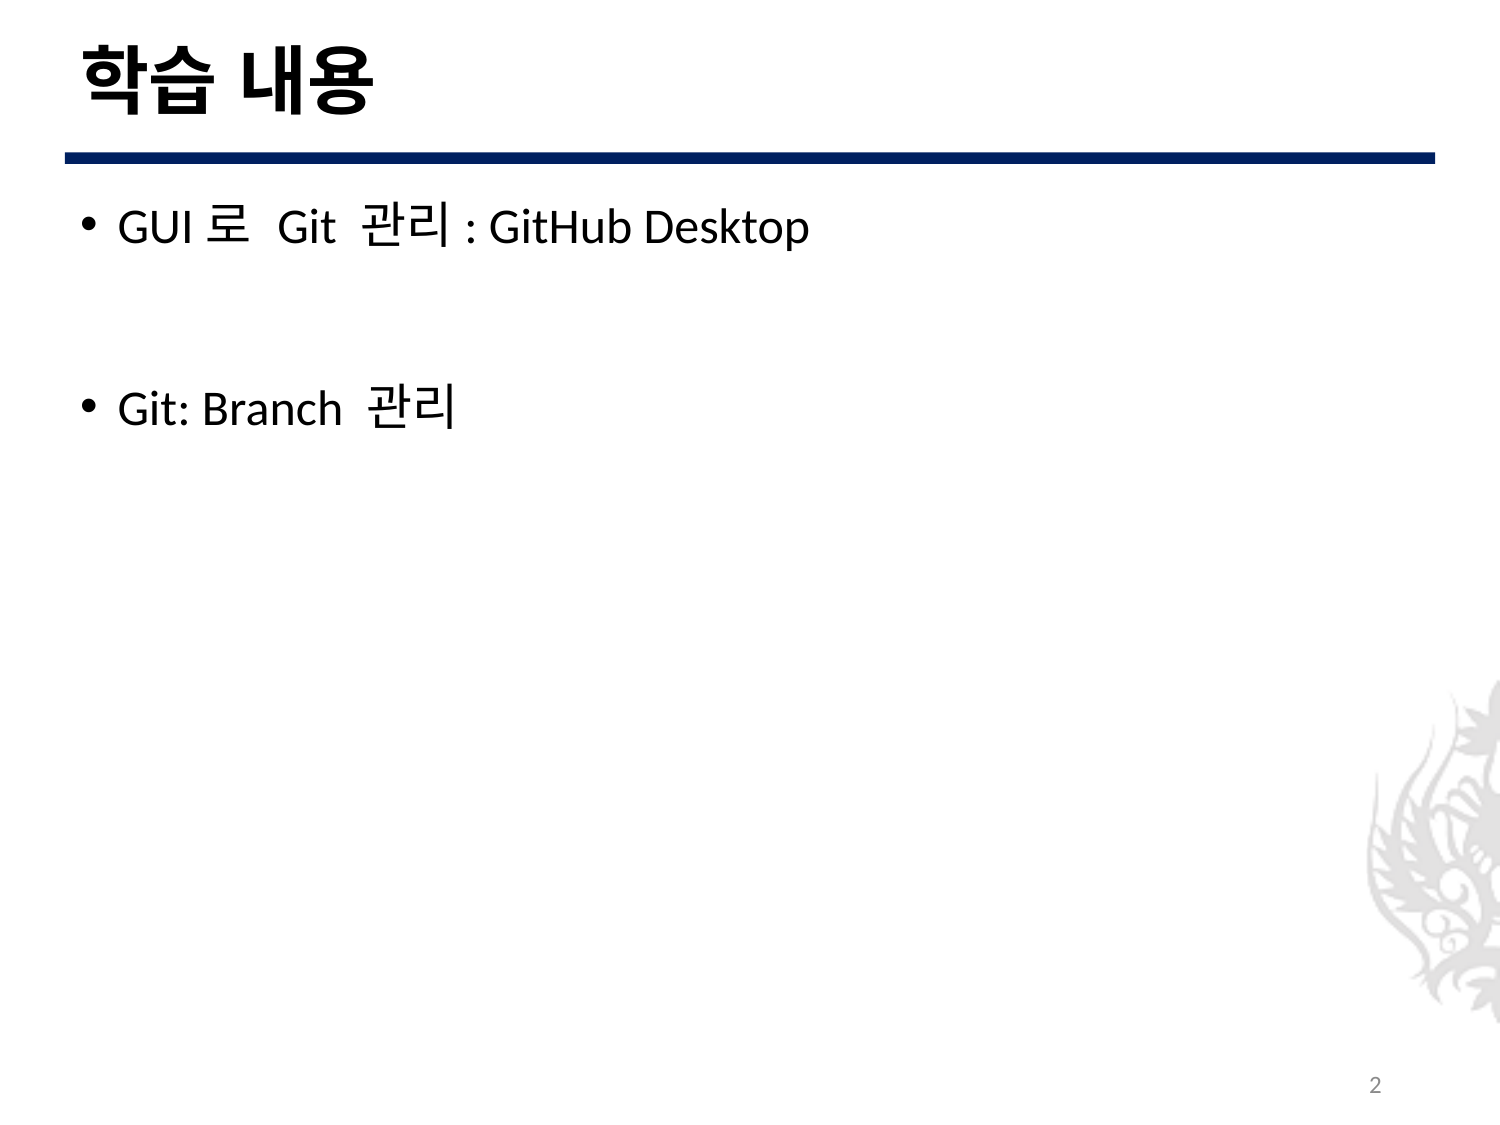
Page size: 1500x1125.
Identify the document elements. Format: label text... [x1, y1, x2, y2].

slide_number 2 [1059, 1057, 1397, 1111]
title 학습 내용 [64, 26, 1436, 143]
list GUI로 Git 관리: GitHub Desktop Git: Branch 관리 [64, 173, 1436, 1039]
